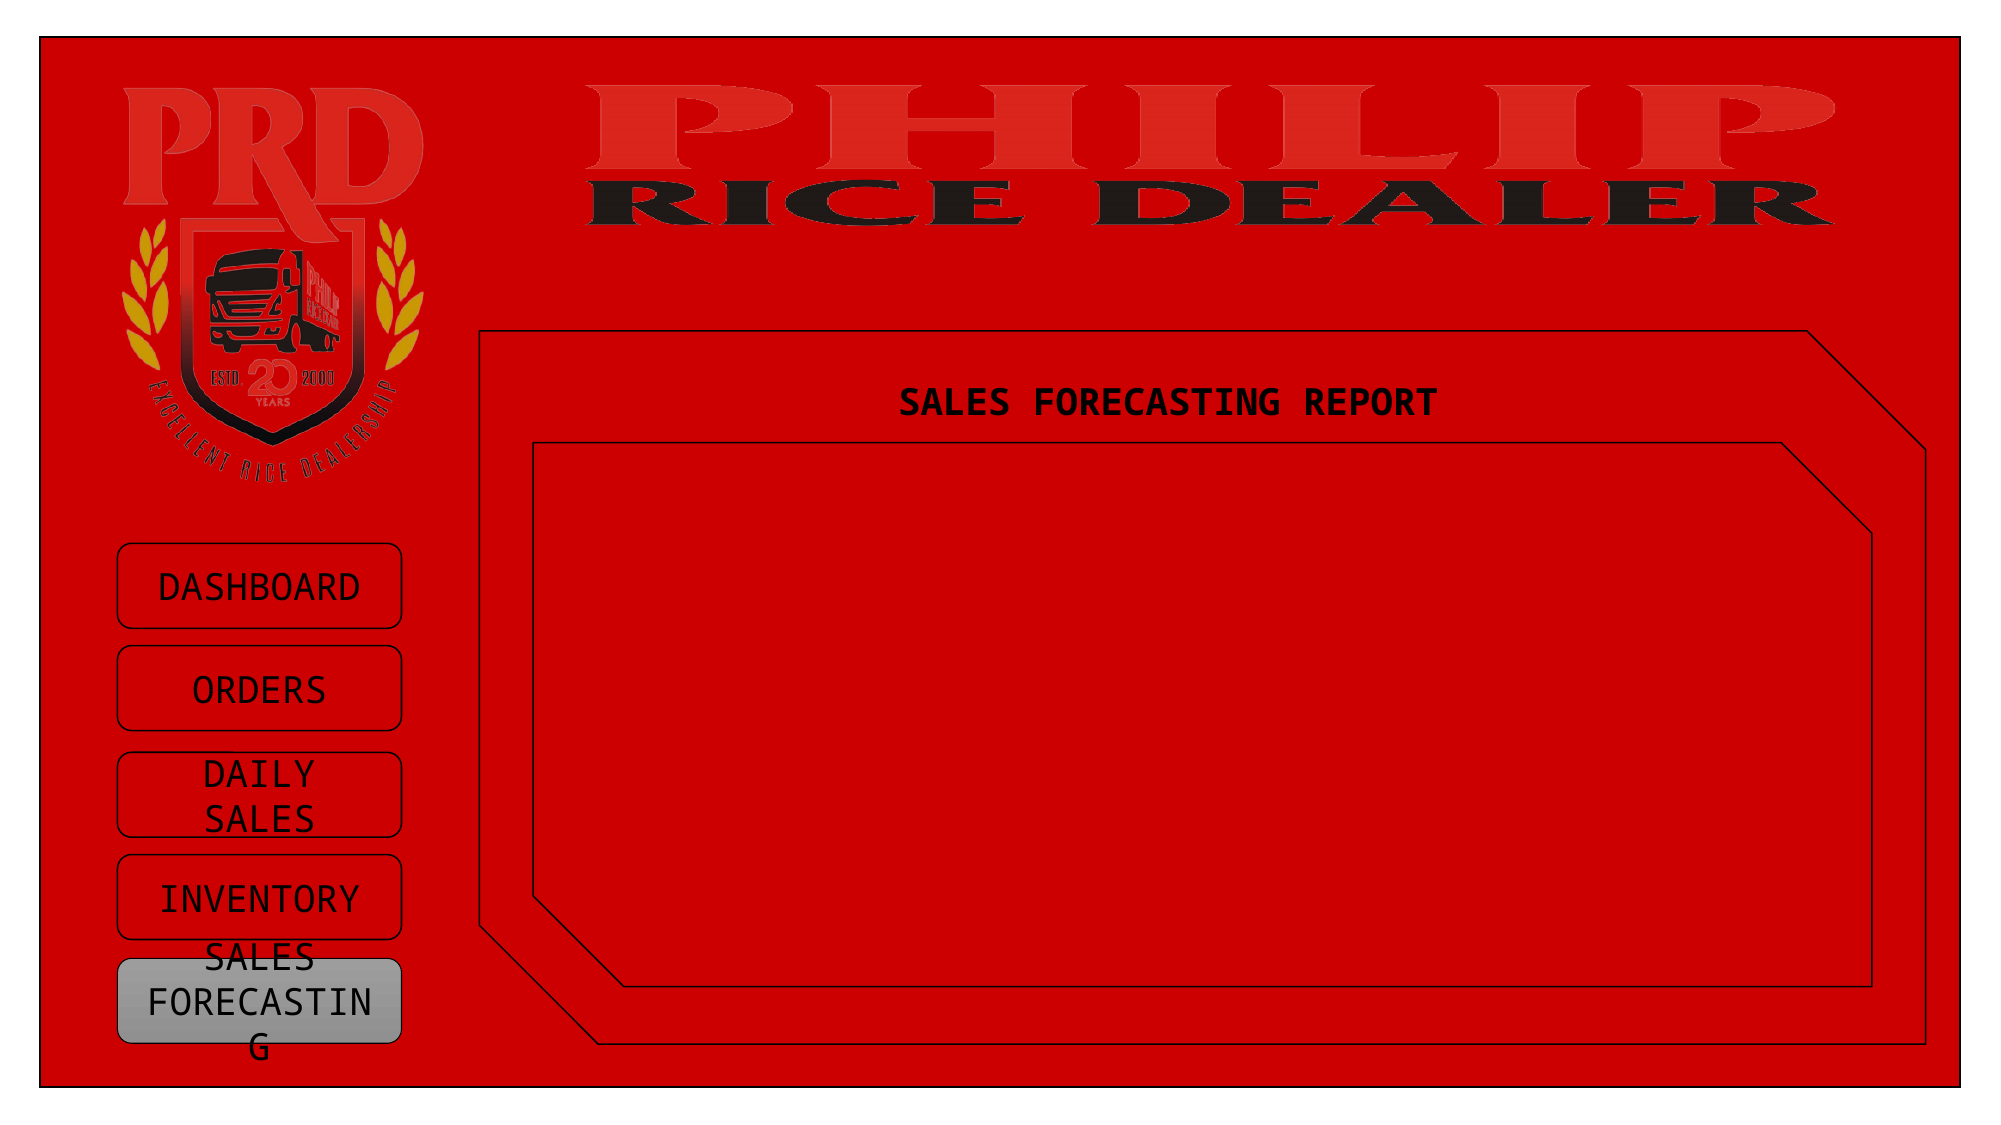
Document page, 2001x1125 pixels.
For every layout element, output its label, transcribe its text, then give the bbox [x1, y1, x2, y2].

text_box [479, 330, 1926, 1045]
text_box [39, 36, 1961, 1088]
picture [579, 80, 1837, 229]
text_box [117, 543, 402, 1044]
text_box SALES FORECASTING REPORT [815, 357, 1521, 442]
text_box [533, 442, 1872, 987]
picture [45, 70, 475, 500]
